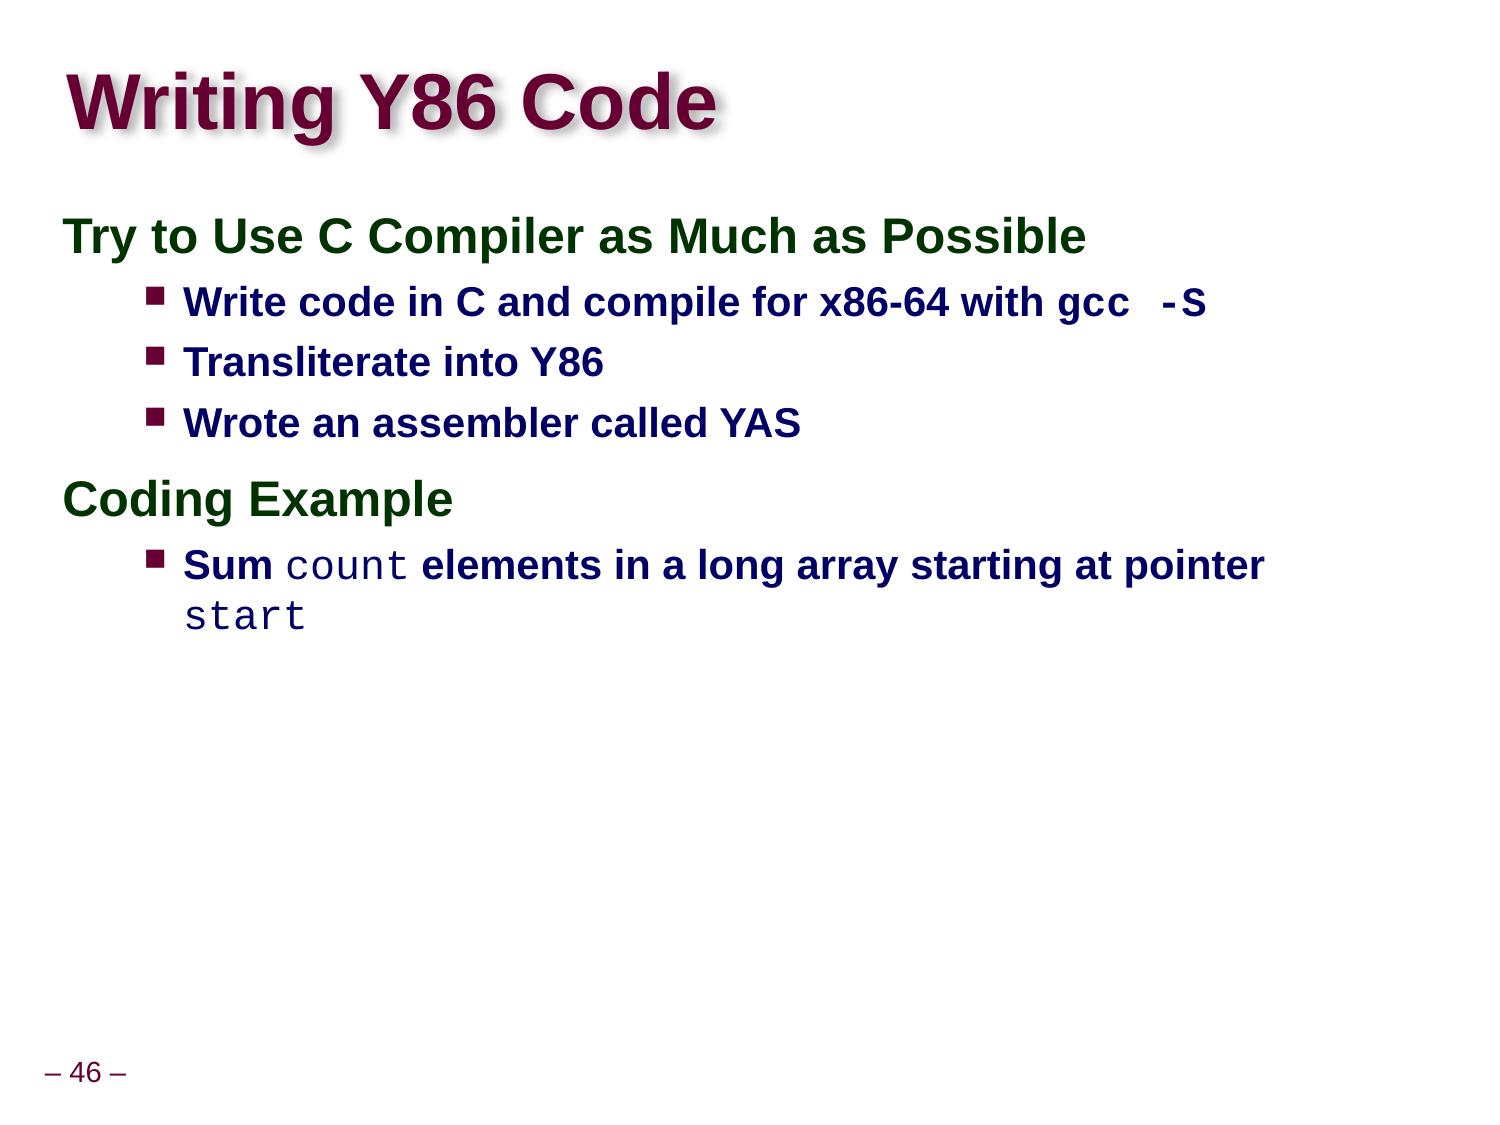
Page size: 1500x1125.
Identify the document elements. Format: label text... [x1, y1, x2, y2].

title Writing Y86 Code [66, 40, 1497, 169]
list Try to Use C Compiler as Much as Possible Write code in C and compile for x86-64 with gcc -S Transliterate into Y86 Wrote an assembler called YAS Coding Example Sum count elements in a long array starting at pointer start [47, 199, 1403, 664]
